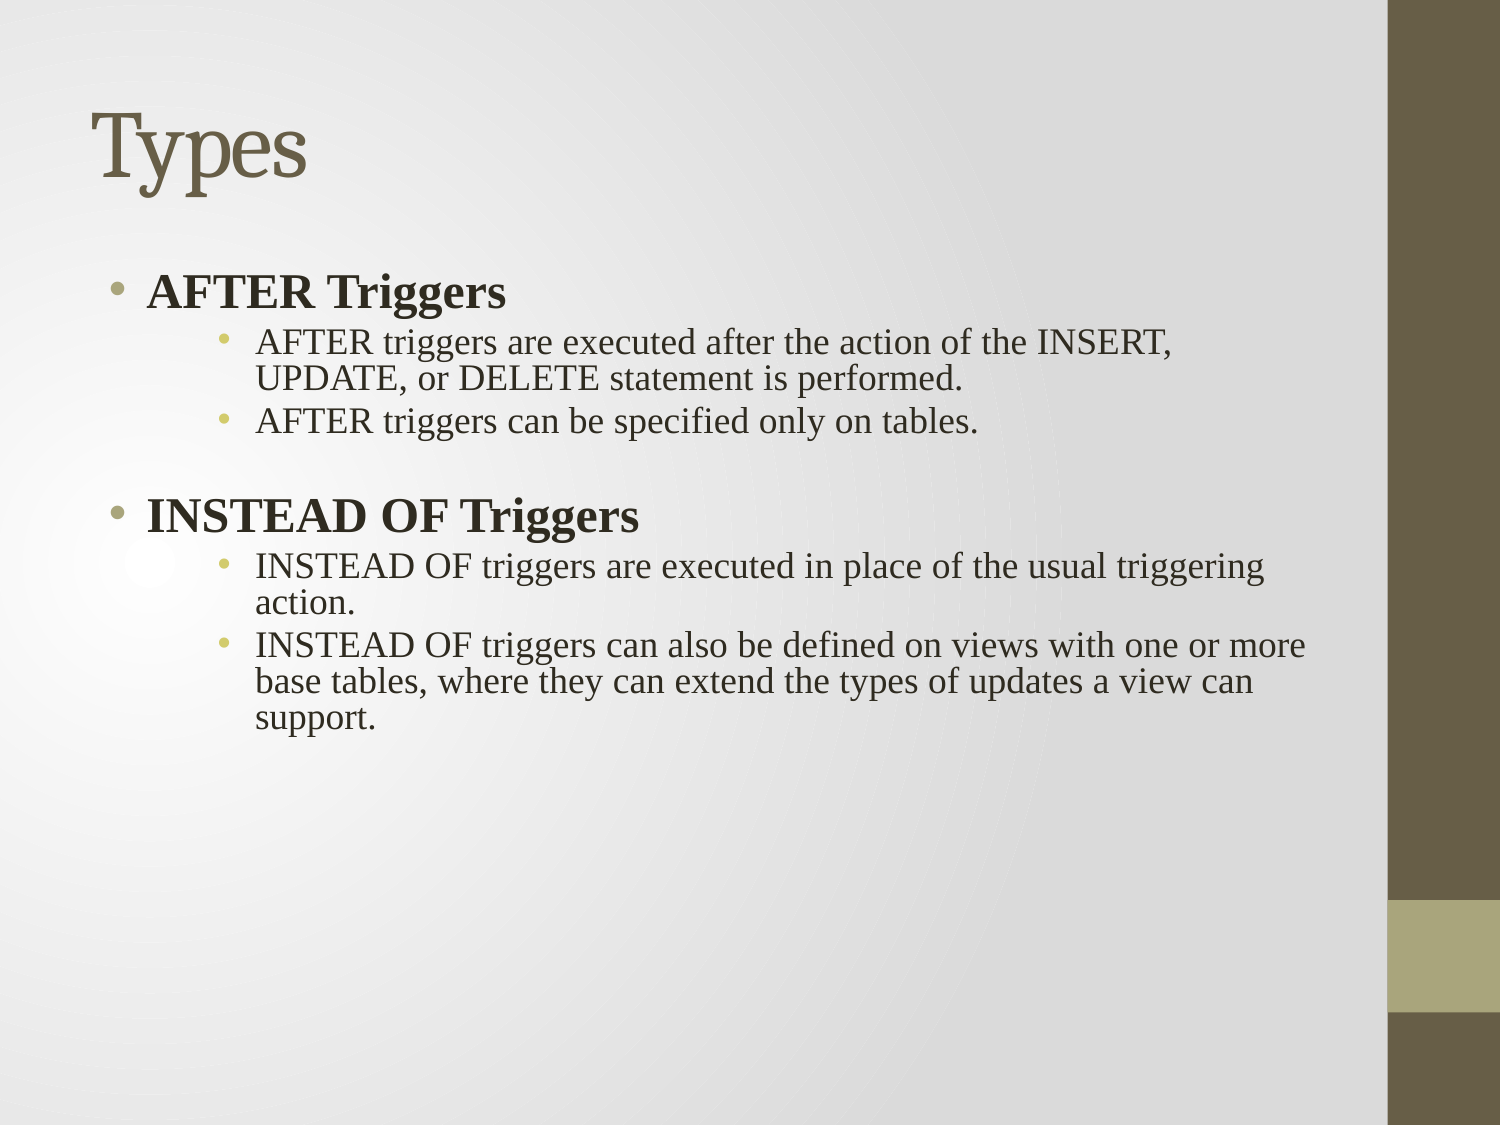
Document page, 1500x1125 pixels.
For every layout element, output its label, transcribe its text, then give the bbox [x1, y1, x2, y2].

title Types [75, 45, 1325, 233]
list AFTER Triggers AFTER triggers are executed after the action of the INSERT, UPDATE, or DELETE statement is performed. AFTER triggers can be specified only on tables. INSTEAD OF Triggers INSTEAD OF triggers are executed in place of the usual triggering action. INSTEAD OF triggers can also be defined on views with one or more base tables, where they can extend the types of updates a view can support. [75, 262, 1325, 1050]
